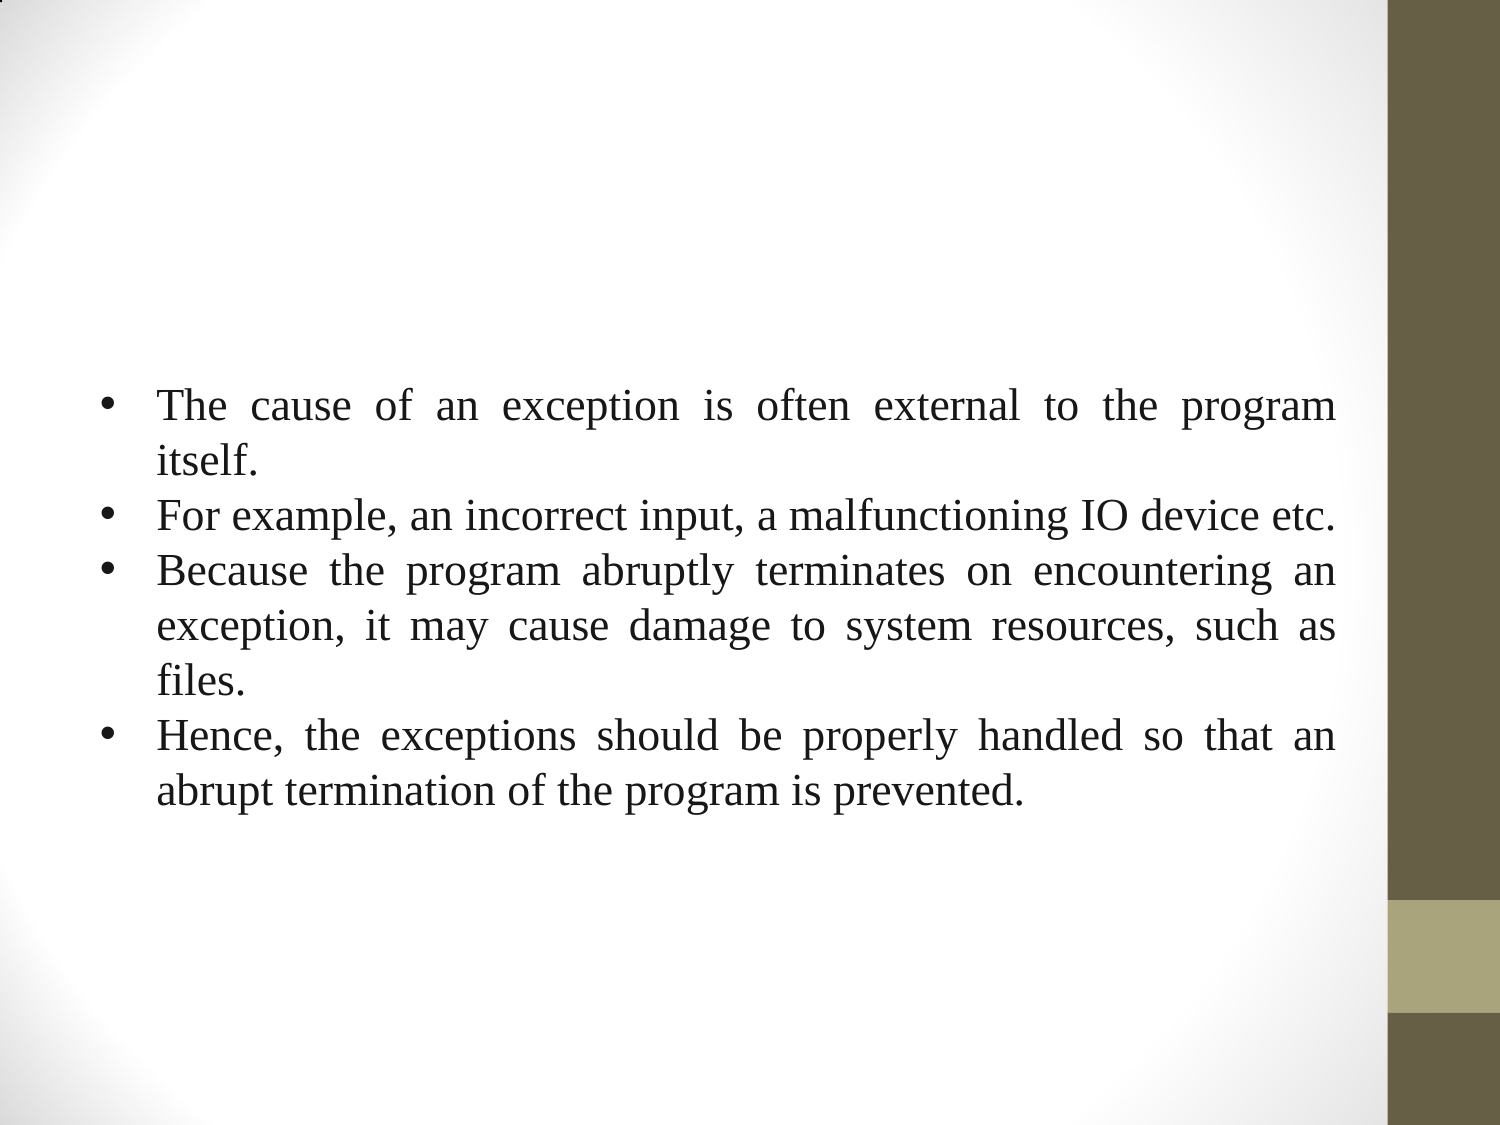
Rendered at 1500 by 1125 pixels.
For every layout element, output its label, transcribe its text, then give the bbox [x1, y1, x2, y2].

picture [0, 0, 1387, 1125]
subtitle The cause of an exception is often external to the program itself. For example, an incorrect input, a malfunctioning IO device etc. Because the program abruptly terminates on encountering an exception, it may cause damage to system resources, such as files. Hence, the exceptions should be properly handled so that an abrupt termination of the program is prevented. [99, 375, 1338, 764]
